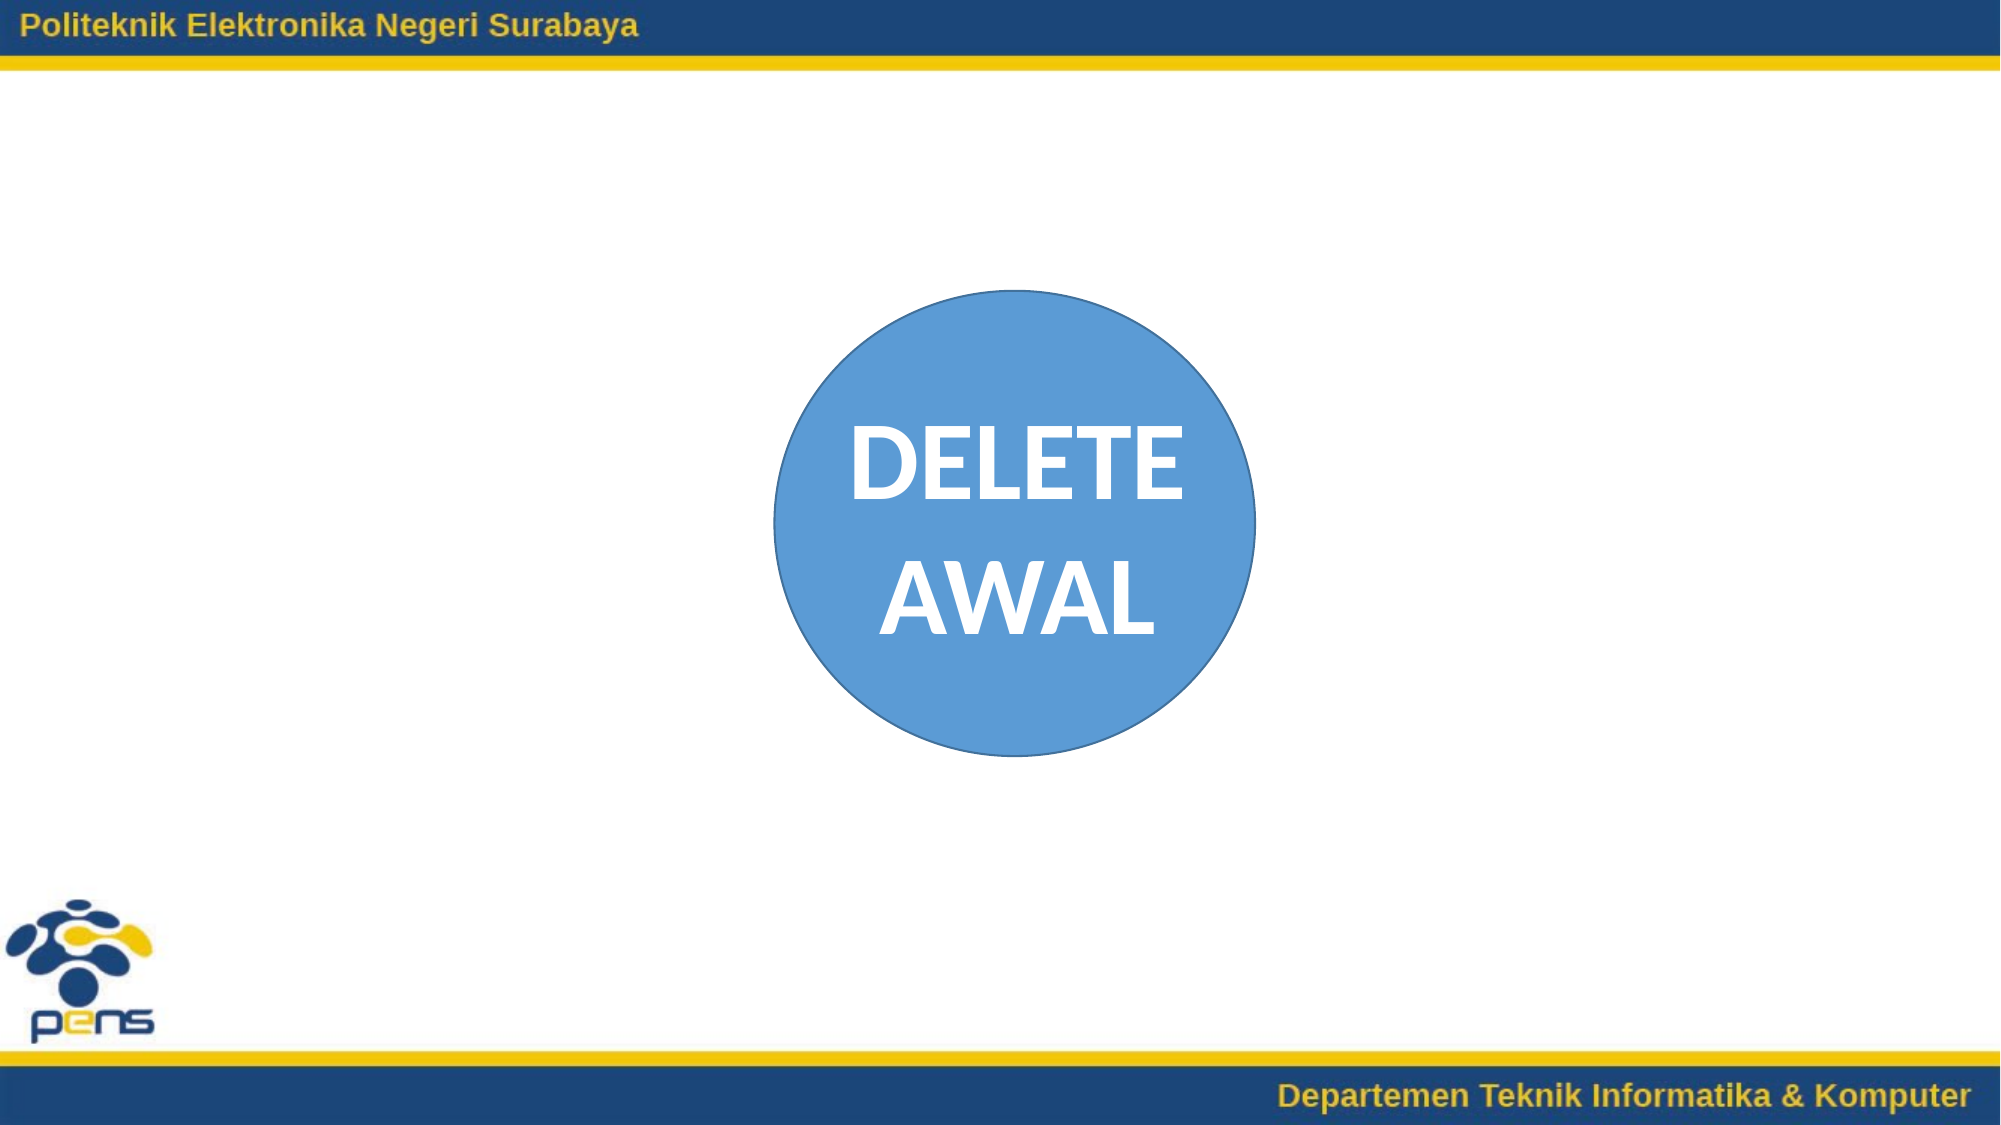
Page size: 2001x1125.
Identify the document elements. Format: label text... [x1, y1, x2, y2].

picture [0, 0, 2001, 1125]
text_box [826, 290, 1204, 379]
text_box [774, 473, 780, 574]
text_box DELETE AWAL [780, 379, 1256, 665]
text_box [824, 665, 1206, 757]
